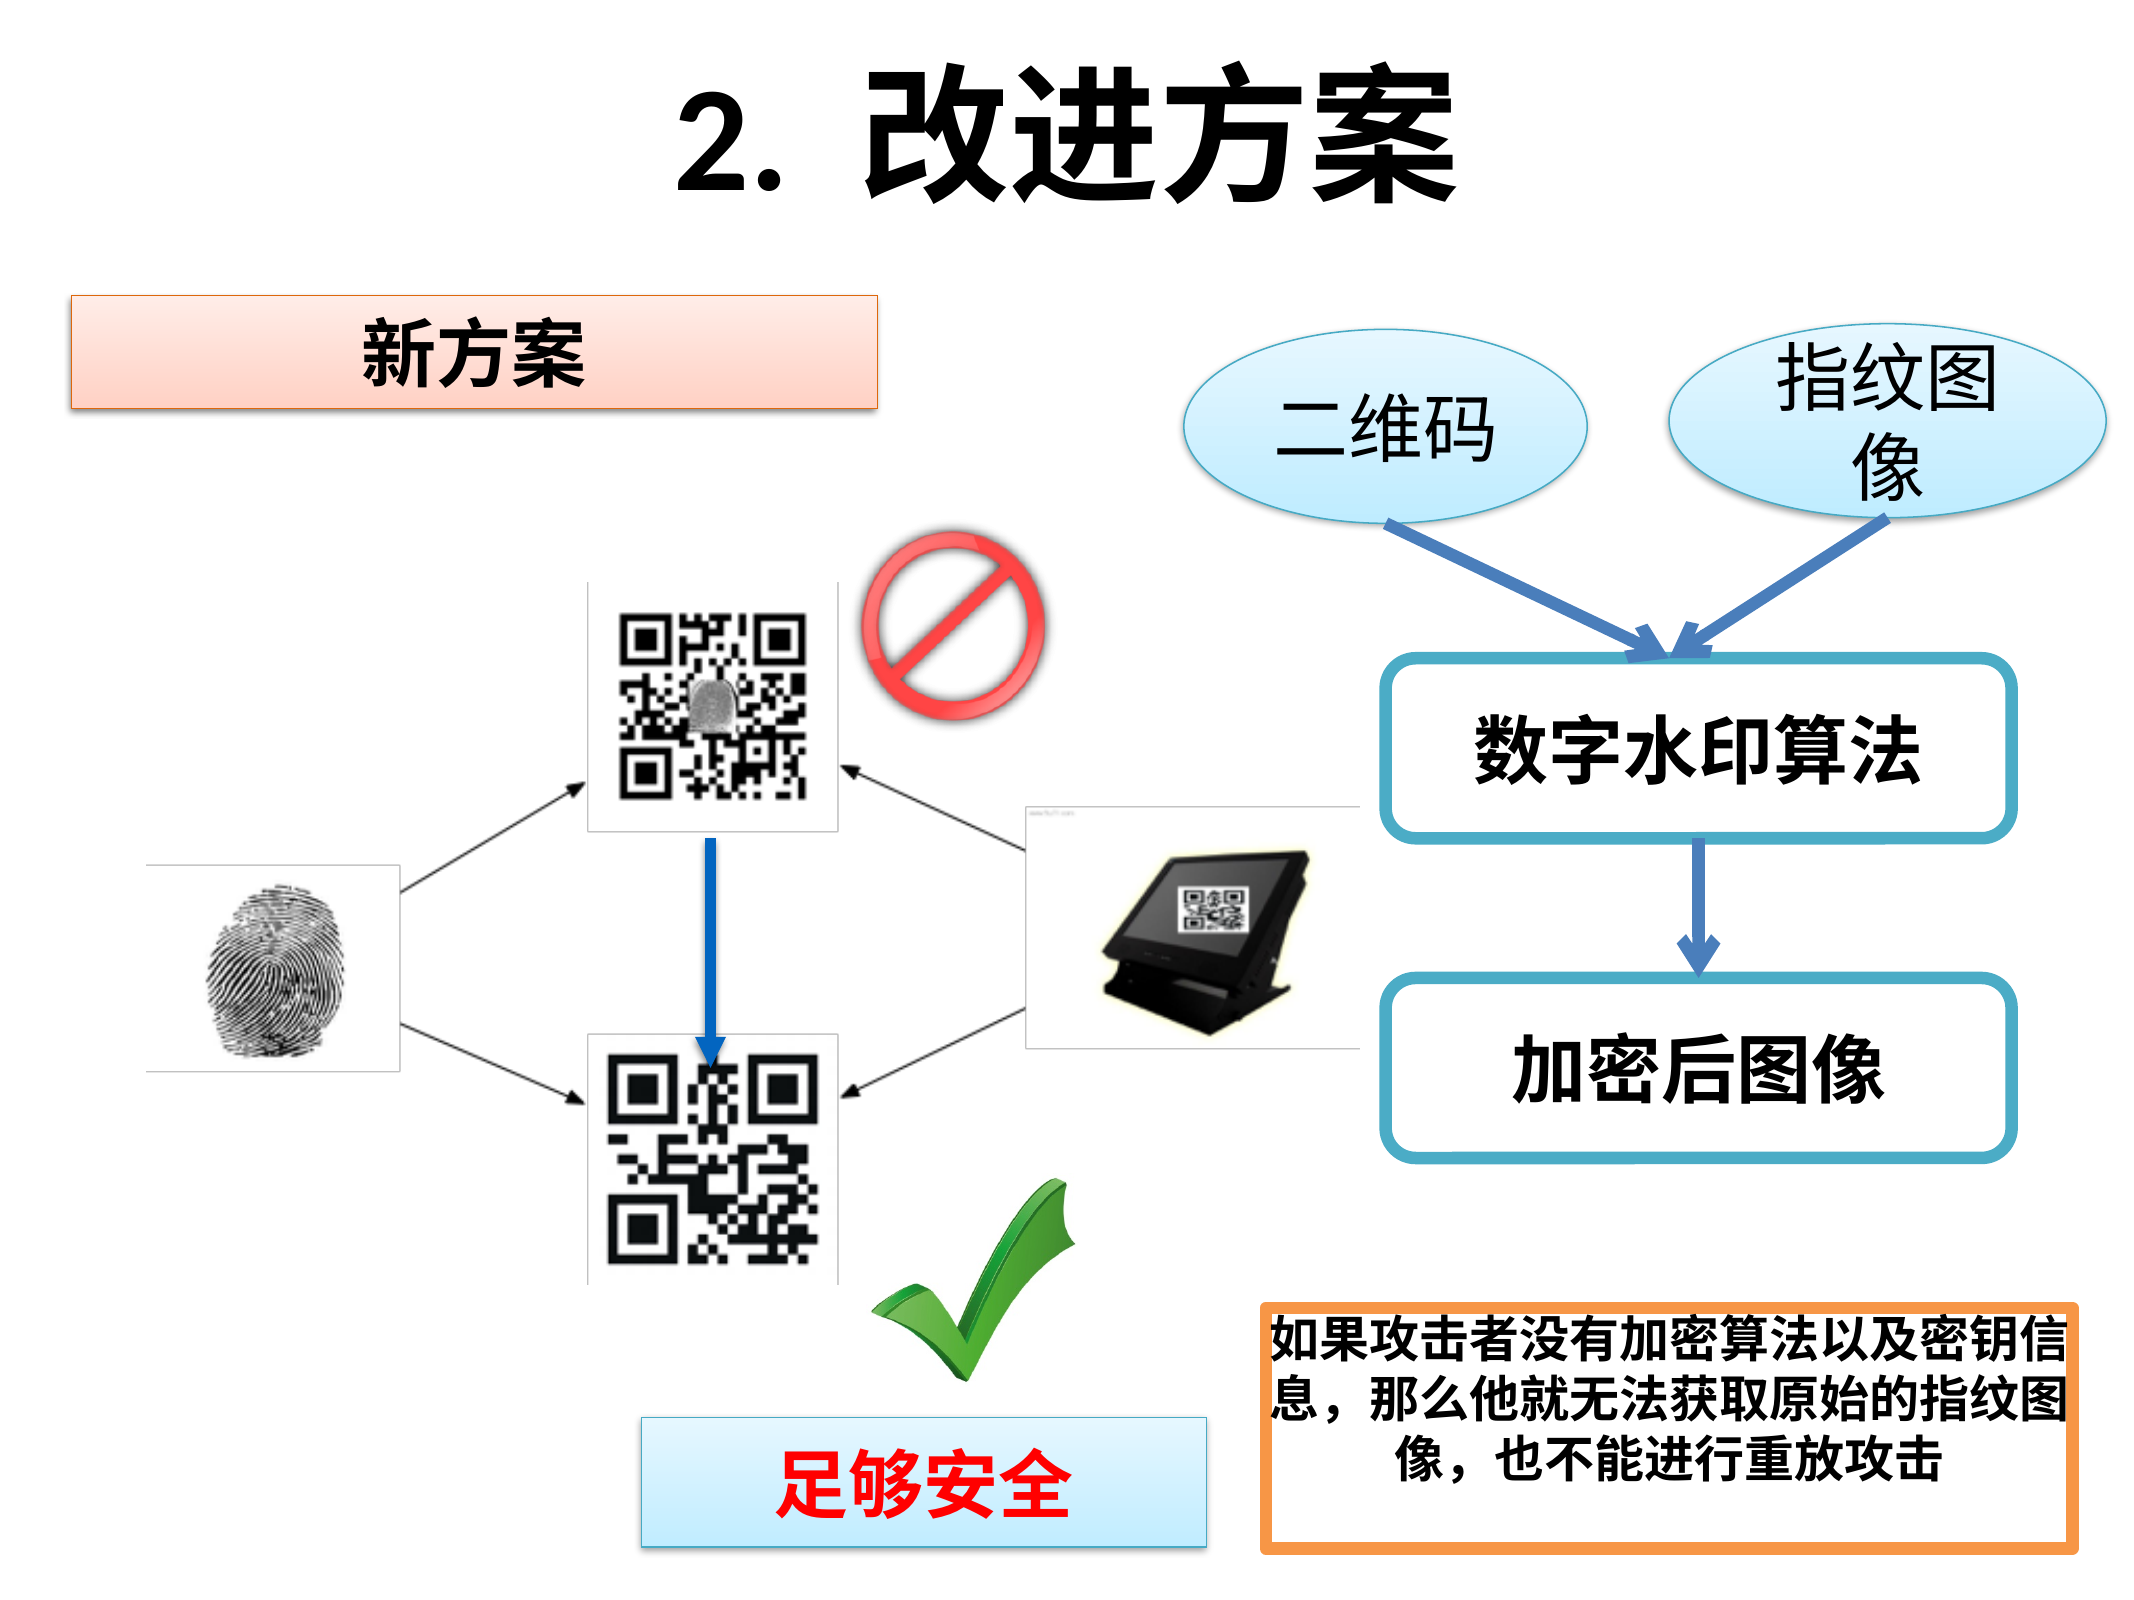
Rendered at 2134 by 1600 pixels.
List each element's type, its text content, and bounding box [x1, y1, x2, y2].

picture [146, 517, 1360, 1387]
text_box 如果攻击者没有加密算法以及密钥信息，那么他就无法获取原始的指纹图像，也不能进行重放攻击 [1264, 1306, 2074, 1551]
text_box 数字水印算法 [1383, 656, 2014, 841]
text_box 二维码 [1183, 328, 1588, 525]
title 2. 改进方案 [156, 4, 1978, 257]
text_box 指纹图像 [1668, 322, 2107, 519]
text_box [1668, 517, 1888, 659]
text_box 足够安全 [641, 1417, 1207, 1548]
text_box 新方案 [71, 295, 878, 409]
text_box 加密后图像 [1383, 975, 2014, 1161]
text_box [1385, 523, 1663, 659]
